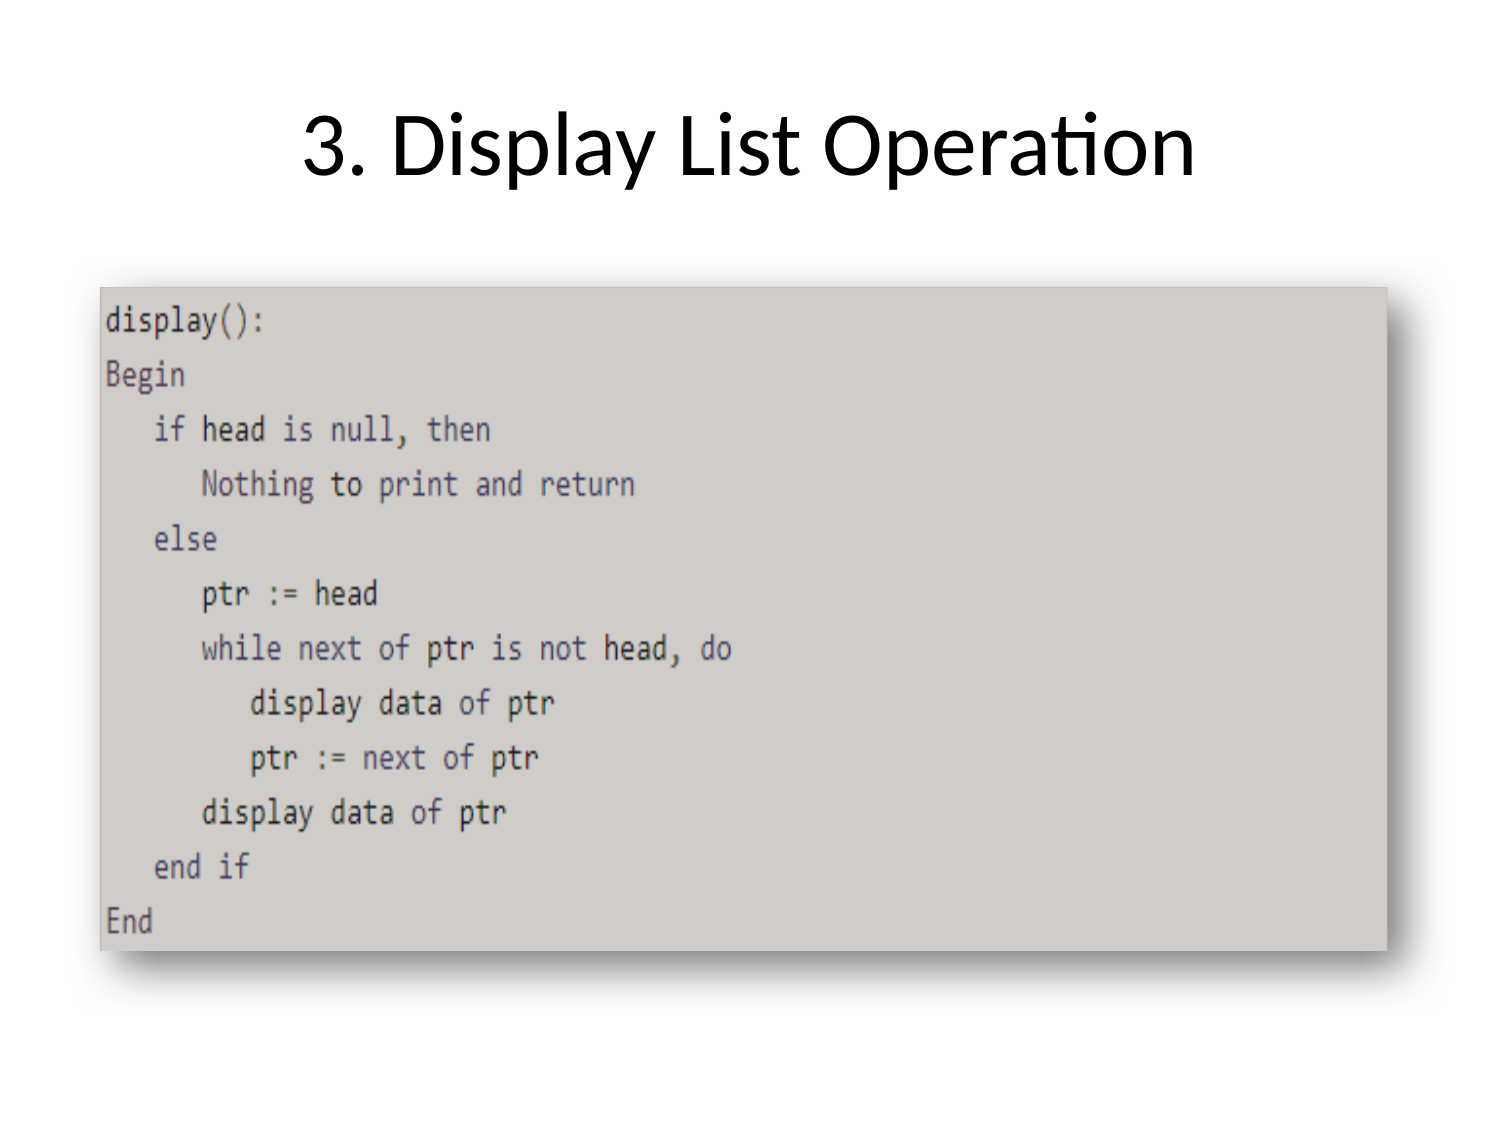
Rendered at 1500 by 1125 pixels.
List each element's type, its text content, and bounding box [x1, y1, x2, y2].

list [99, 287, 1388, 951]
title 3. Display List Operation [75, 45, 1425, 233]
